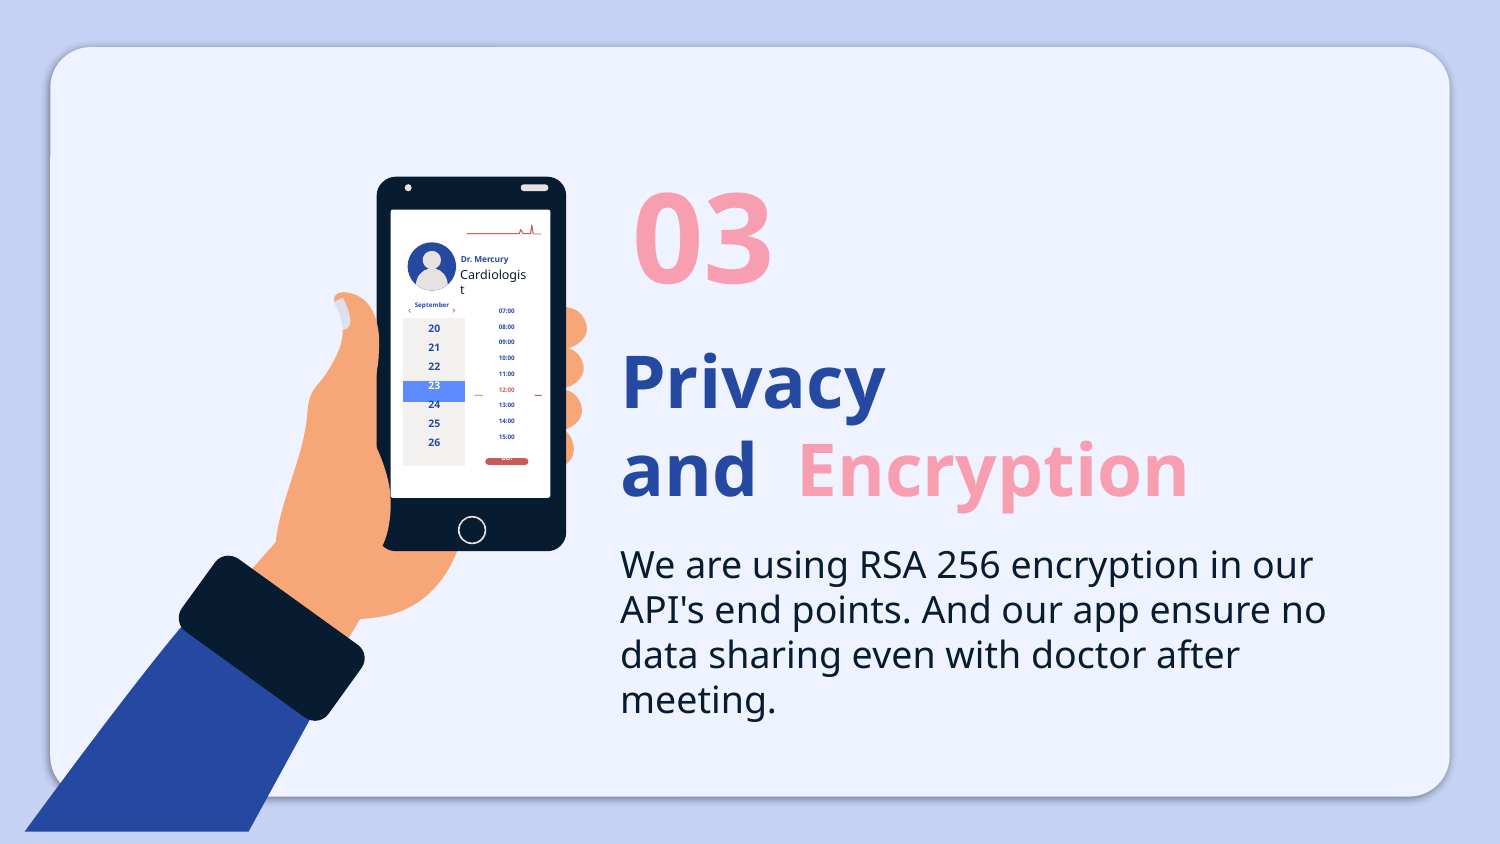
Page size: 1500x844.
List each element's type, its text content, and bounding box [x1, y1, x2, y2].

subtitle We are using RSA 256 encryption in our API's end points. And our app ensure no data sharing even with doctor after meeting. [605, 526, 1371, 592]
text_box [24, 176, 595, 832]
title Privacy and Encryption [605, 317, 1436, 527]
title 03 [617, 175, 815, 324]
